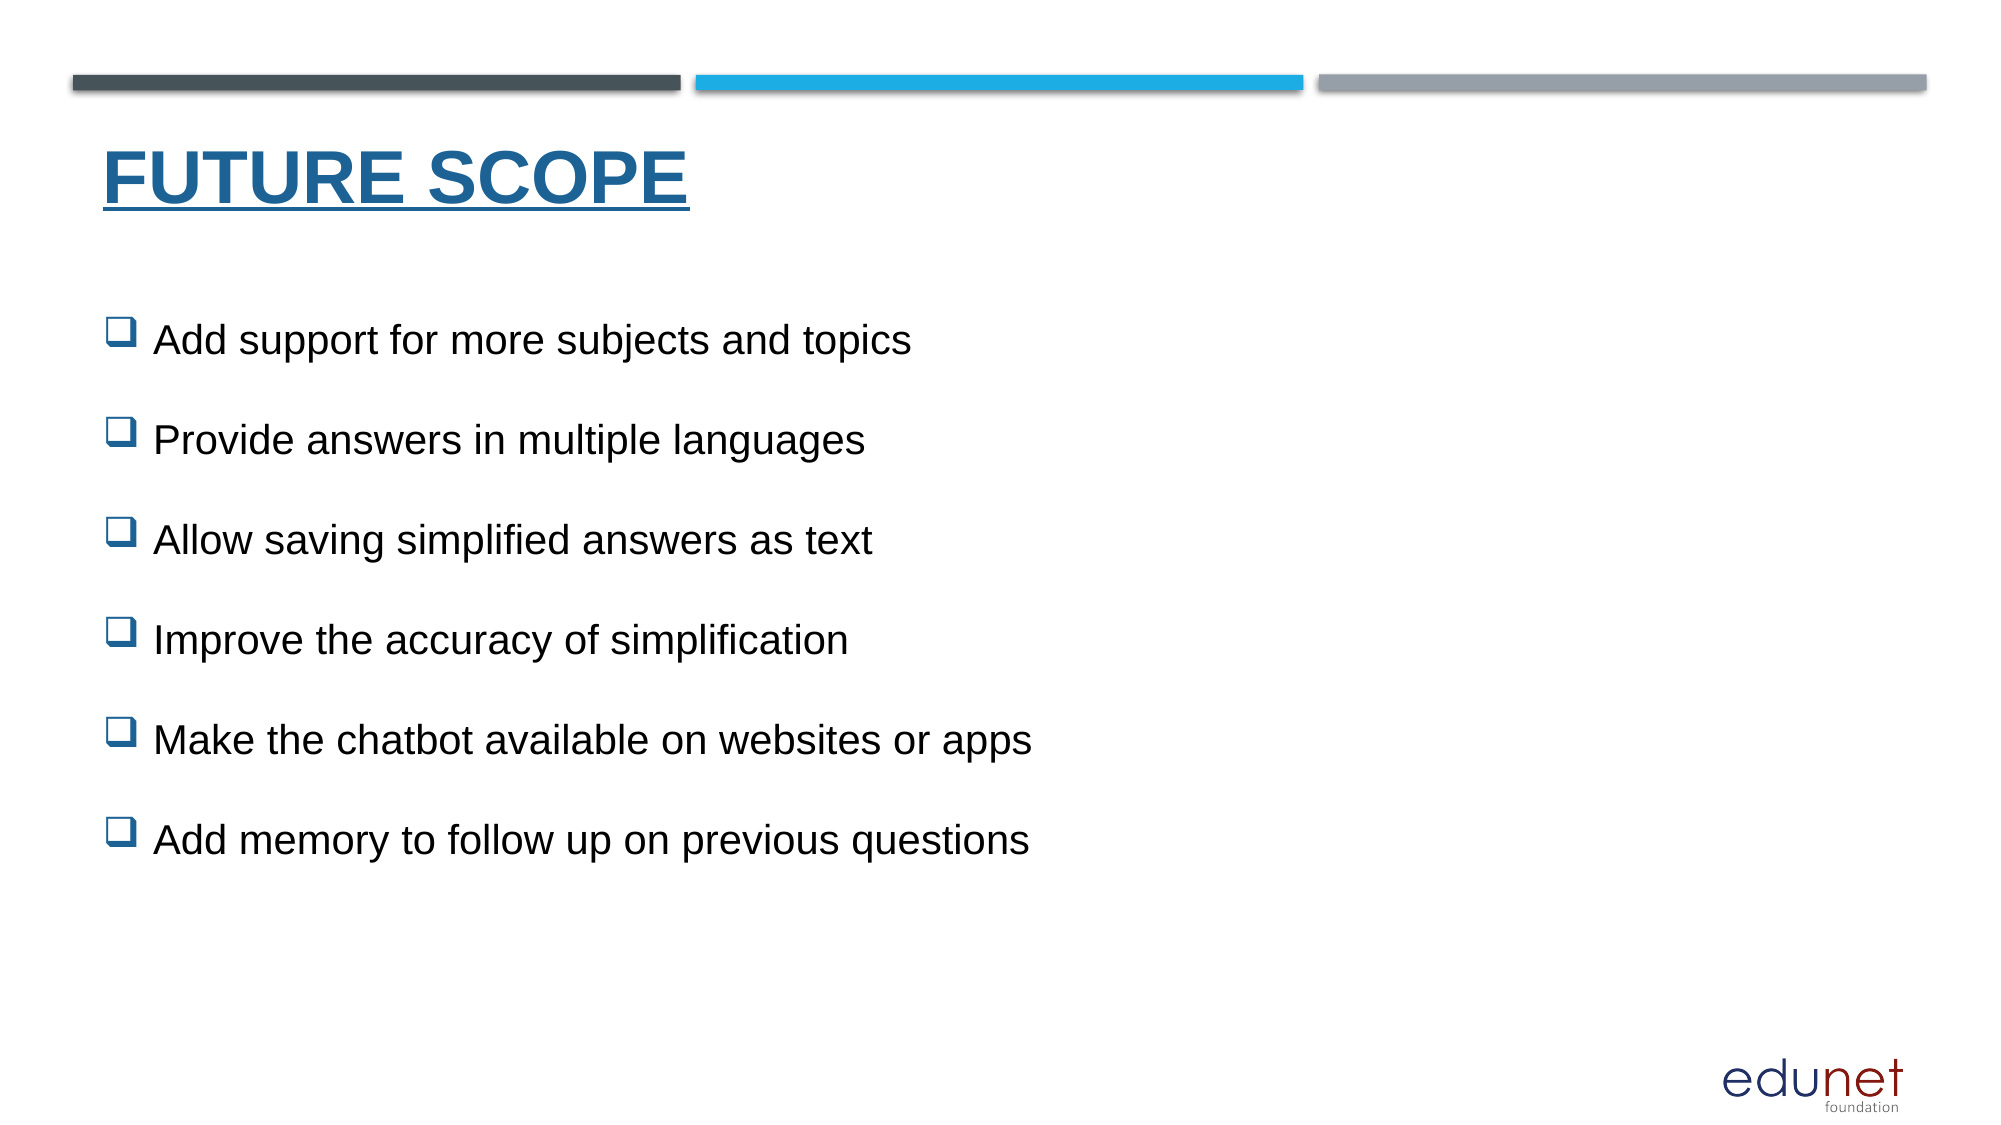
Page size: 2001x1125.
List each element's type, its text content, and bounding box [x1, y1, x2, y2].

list Add support for more subjects and topics Provide answers in multiple languages Allow saving simplified answers as text Improve the accuracy of simplification Make the chatbot available on websites or apps Add memory to follow up on previous questions [87, 236, 1055, 889]
picture [1719, 1056, 1905, 1116]
text_box Future scope [87, 138, 1898, 226]
